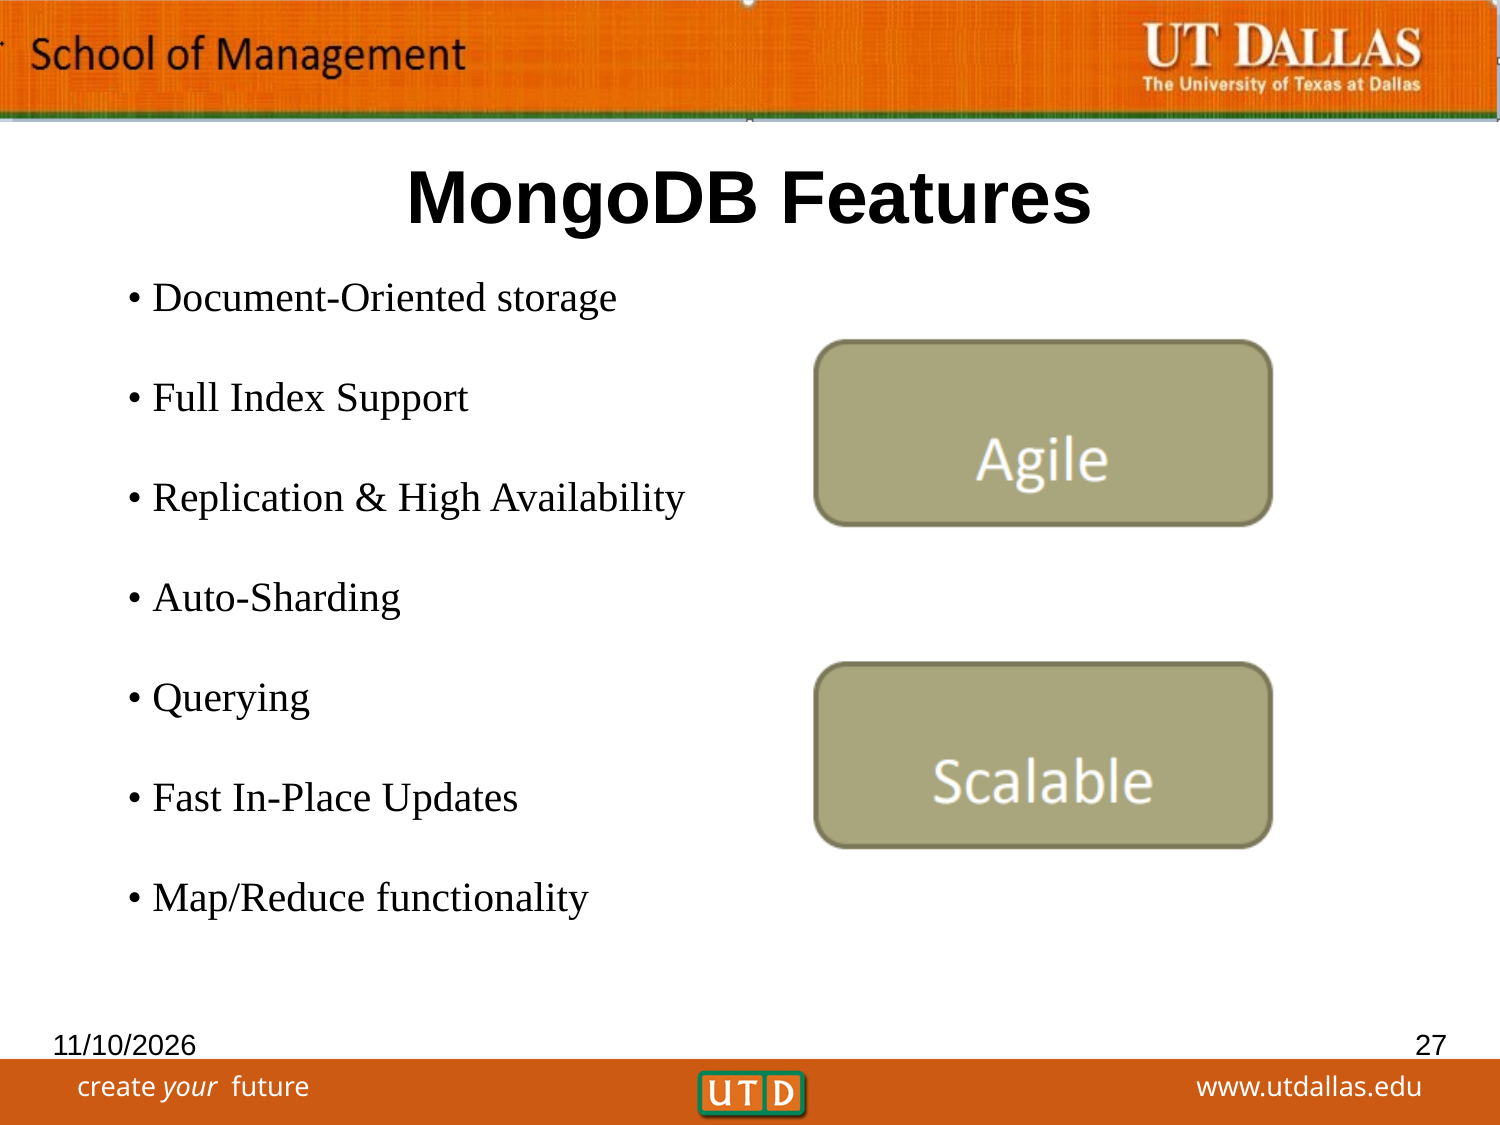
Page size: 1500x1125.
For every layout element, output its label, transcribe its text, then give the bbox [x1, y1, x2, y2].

text_box • Document-Oriented storage • Full Index Support • Replication & High Availability • Auto-Sharding • Querying • Fast In-Place Updates • Map/Reduce functionality [112, 262, 738, 928]
slide_number 27 [1149, 1018, 1463, 1057]
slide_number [37, 1018, 351, 1057]
picture [0, 0, 1500, 1125]
title MongoDB Features [112, 125, 1388, 263]
